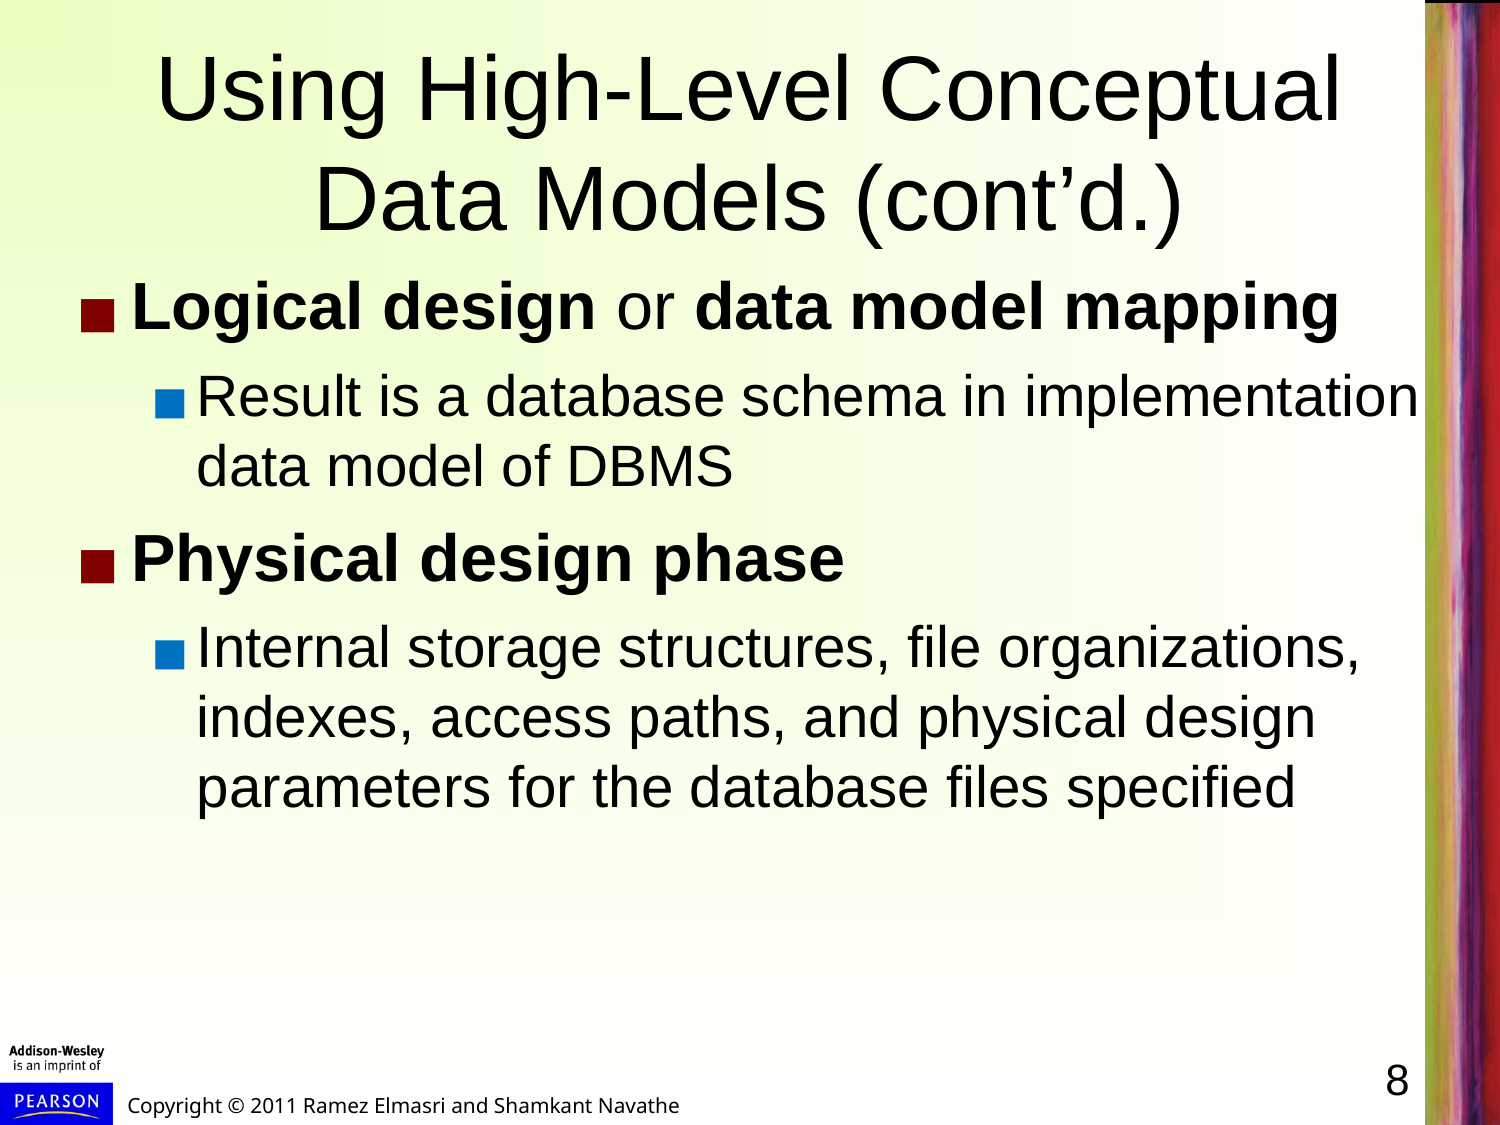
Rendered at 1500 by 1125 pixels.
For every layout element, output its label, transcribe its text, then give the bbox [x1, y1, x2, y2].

list Logical design or data model mapping Result is a database schema in implementation data model of DBMS Physical design phase Internal storage structures, file organizations, indexes, access paths, and physical design parameters for the database files specified [75, 263, 1425, 1006]
picture [0, 0, 1500, 1125]
slide_number 8 [1334, 1036, 1425, 1123]
title Using High-Level Conceptual Data Models (cont’d.) [75, 44, 1425, 233]
